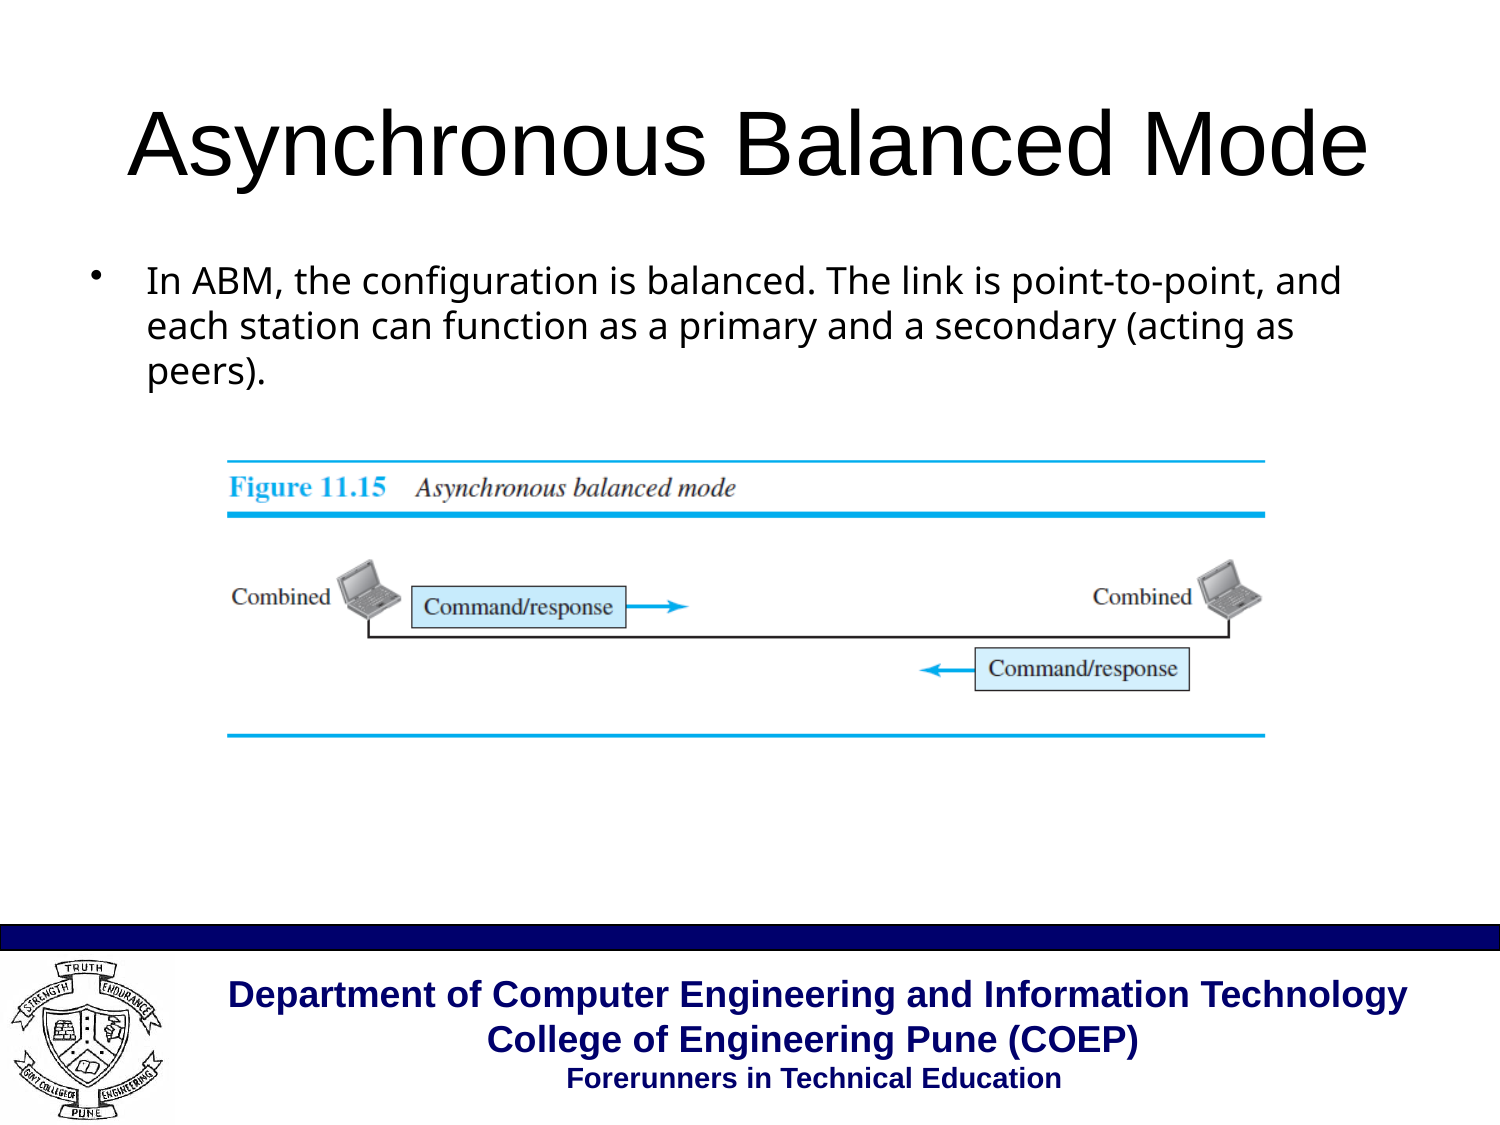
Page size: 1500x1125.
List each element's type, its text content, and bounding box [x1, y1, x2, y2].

list In ABM, the configuration is balanced. The link is point-to-point, and each station can function as a primary and a secondary (acting as peers). [74, 249, 1426, 888]
title Asynchronous Balanced Mode [74, 44, 1426, 233]
picture [216, 449, 1284, 745]
